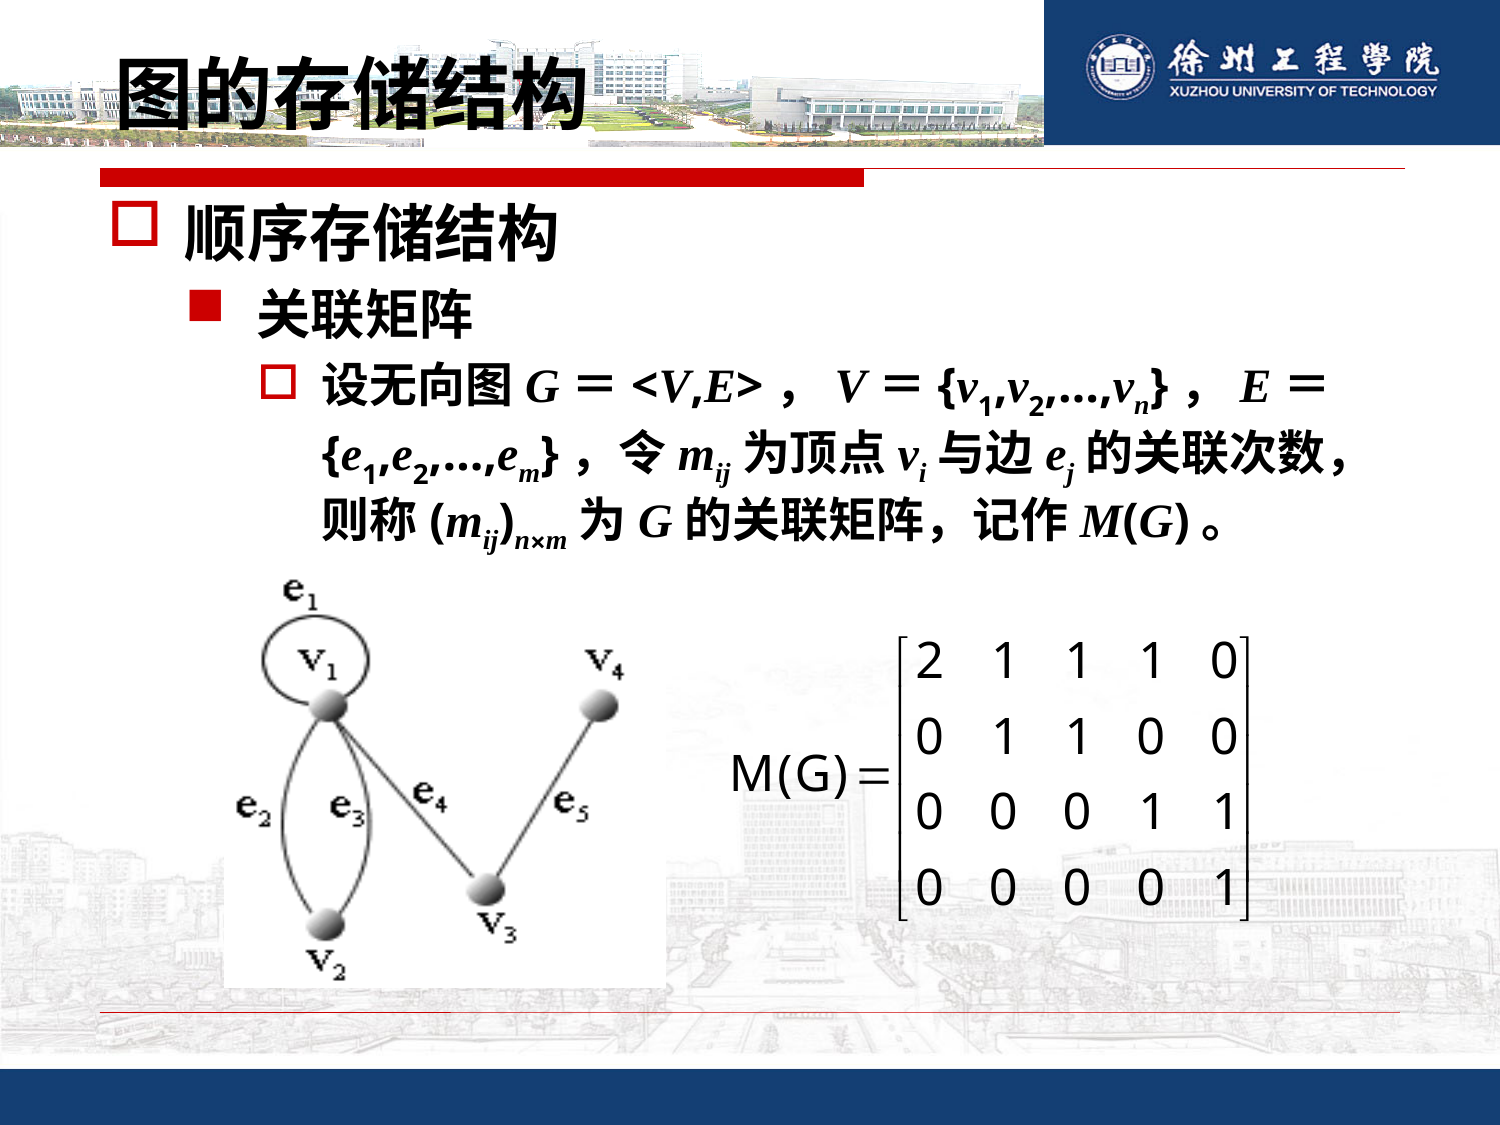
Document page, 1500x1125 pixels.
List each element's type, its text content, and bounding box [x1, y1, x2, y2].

list 顺序存储结构 关联矩阵 设无向图G＝<V,E>，V＝{v1,v2,…,vn}，E＝{e1,e2,…,em}，令mij为顶点vi与边ej的关联次数，则称(mij)n×m为G的关联矩阵，记作M(G)。 [92, 186, 1406, 988]
title 图的存储结构 [99, 18, 1085, 147]
picture [0, 0, 1500, 1125]
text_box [724, 627, 1266, 930]
